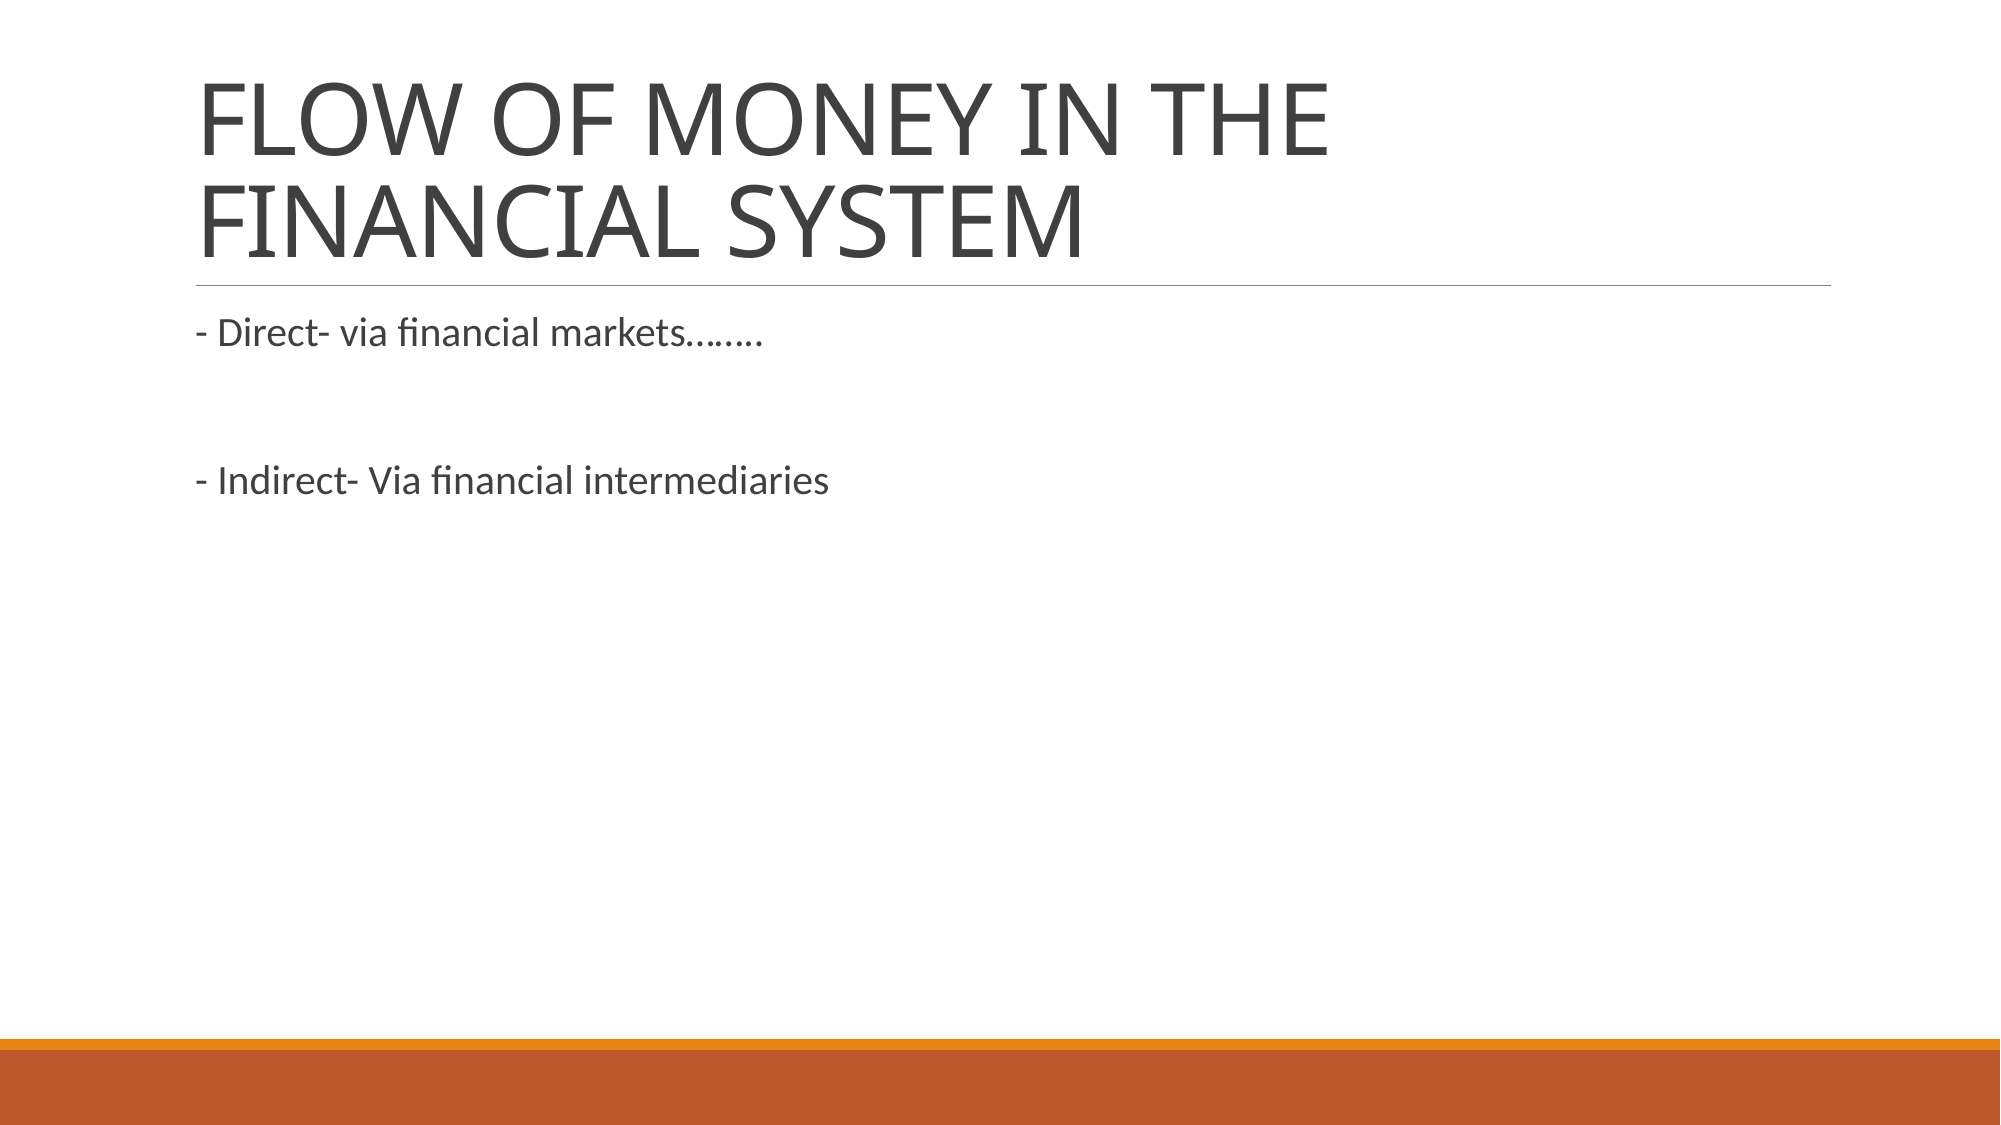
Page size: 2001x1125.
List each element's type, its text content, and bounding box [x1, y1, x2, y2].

title FLOW OF MONEY IN THE FINANCIAL SYSTEM [180, 47, 1830, 285]
list - Direct- via financial markets…….. - Indirect- Via financial intermediaries [180, 302, 1830, 963]
